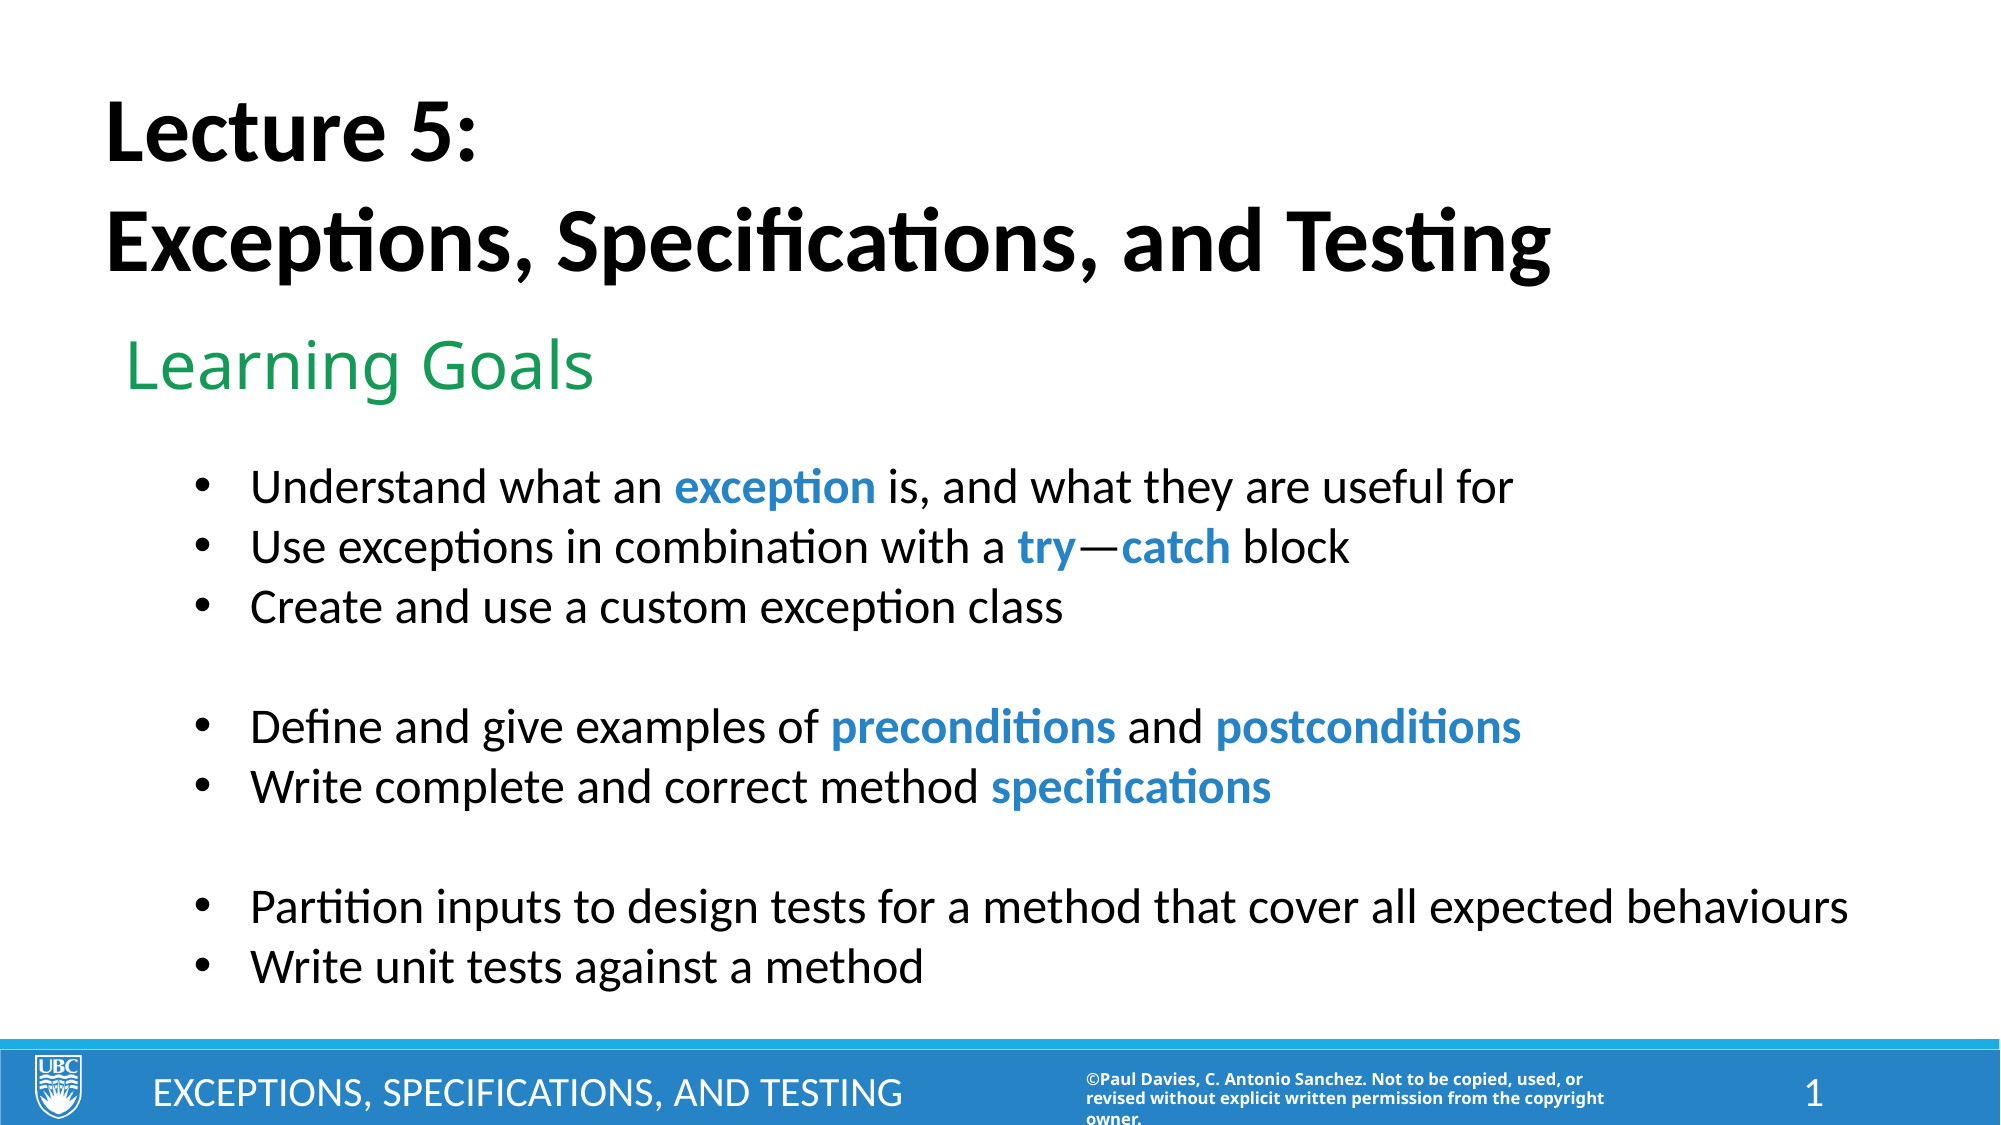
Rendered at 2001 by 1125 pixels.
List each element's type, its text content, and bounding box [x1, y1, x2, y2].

footer Exceptions, Specifications, and Testing [137, 1059, 1396, 1120]
text_box Lecture 5: Exceptions, Specifications, and Testing [90, 62, 1569, 298]
picture [35, 1055, 82, 1119]
slide_number 1 [1624, 1059, 1840, 1120]
text_box ©Paul Davies, C. Antonio Sanchez. Not to be copied, used, or revised without explicit written permission from the copyright owner. [1071, 1061, 1658, 1125]
text_box Learning Goals [110, 315, 611, 411]
text_box Understand what an exception is, and what they are useful for Use exceptions in combination with a try—catch block Create and use a custom exception class Define and give examples of preconditions and postconditions Write complete and correct method specifications Partition inputs to design tests for a method that cover all expected behaviours Write unit tests against a method [179, 446, 1909, 1002]
